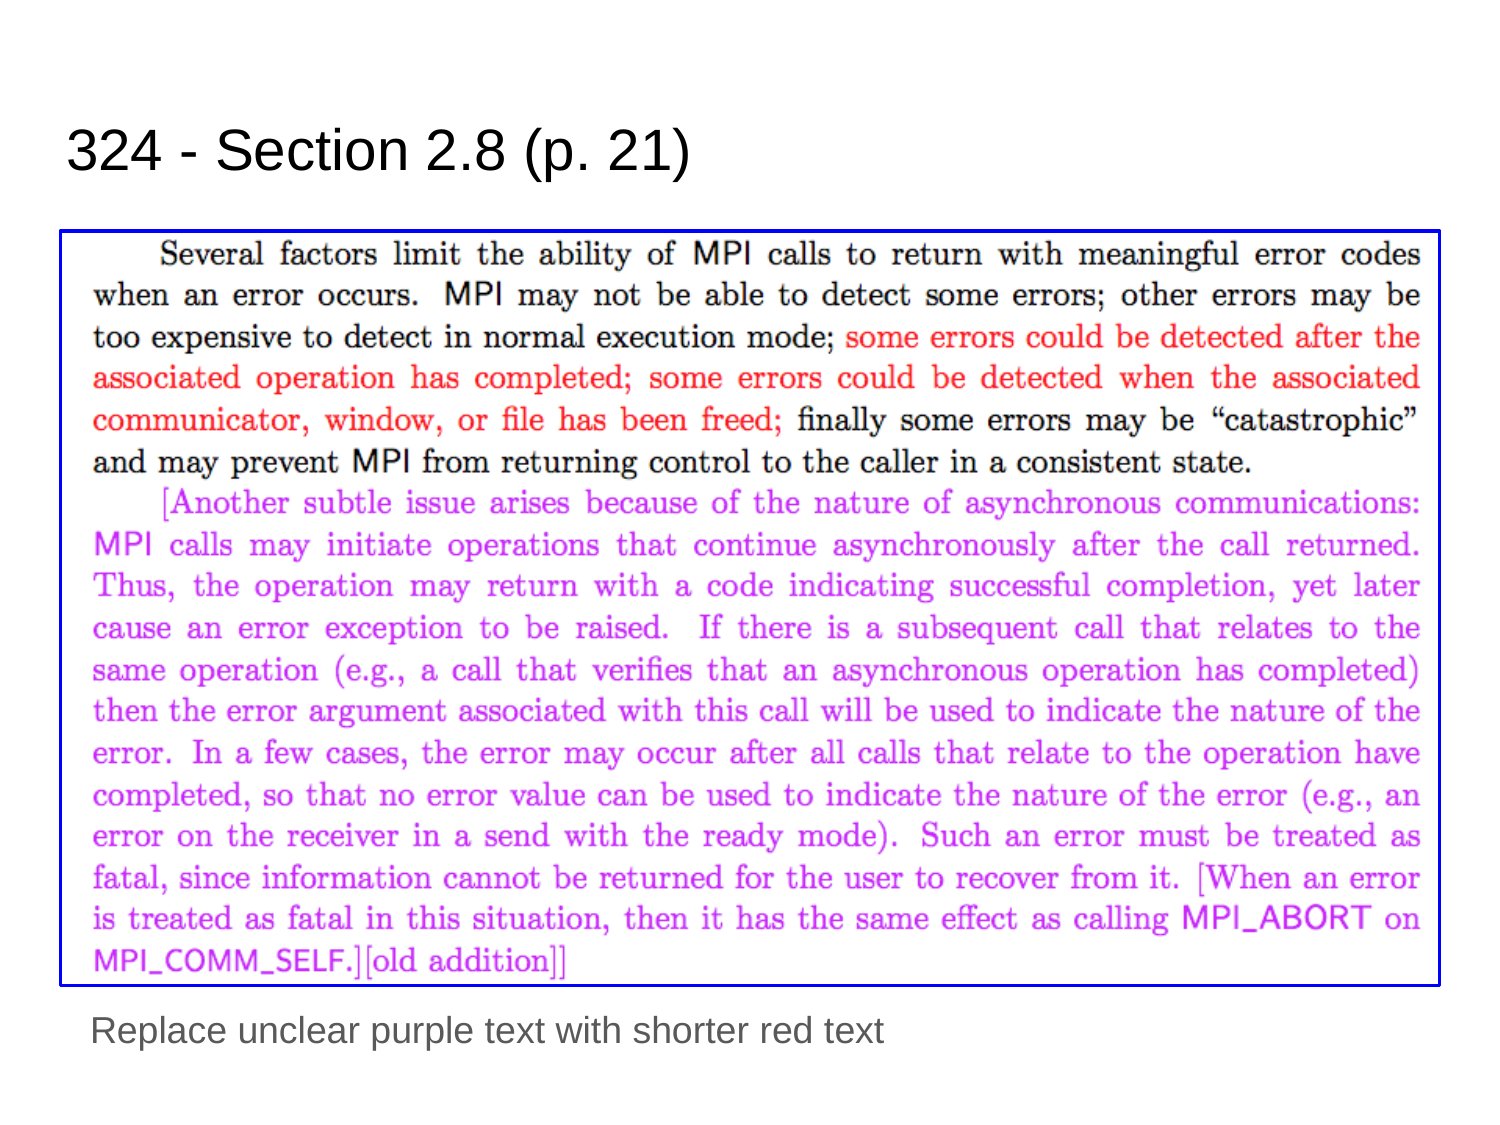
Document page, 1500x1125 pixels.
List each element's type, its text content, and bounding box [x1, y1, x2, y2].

picture [61, 232, 1439, 985]
list Replace unclear purple text with shorter red text [75, 993, 1425, 1118]
title 324 - Section 2.8 (p. 21) [51, 97, 1449, 223]
